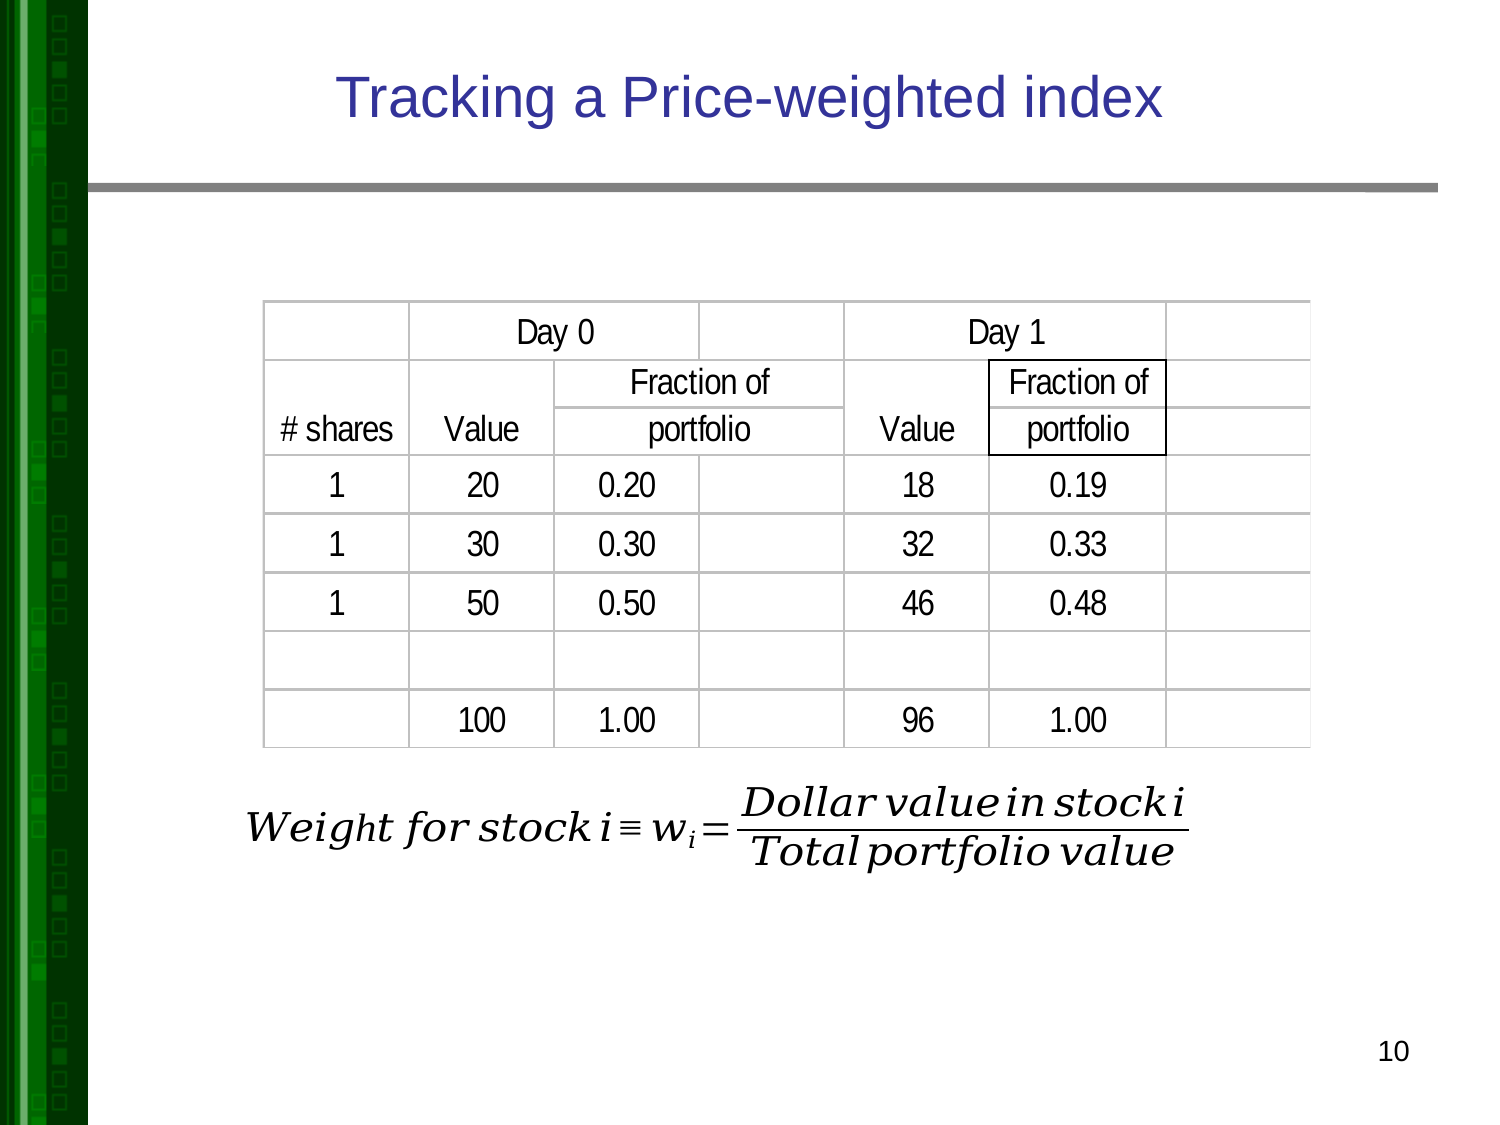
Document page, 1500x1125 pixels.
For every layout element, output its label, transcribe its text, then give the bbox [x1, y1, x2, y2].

title Tracking a Price-weighted index [75, 0, 1425, 188]
slide_number 10 [1074, 1024, 1425, 1103]
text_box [262, 299, 1313, 751]
picture [0, 0, 88, 1125]
